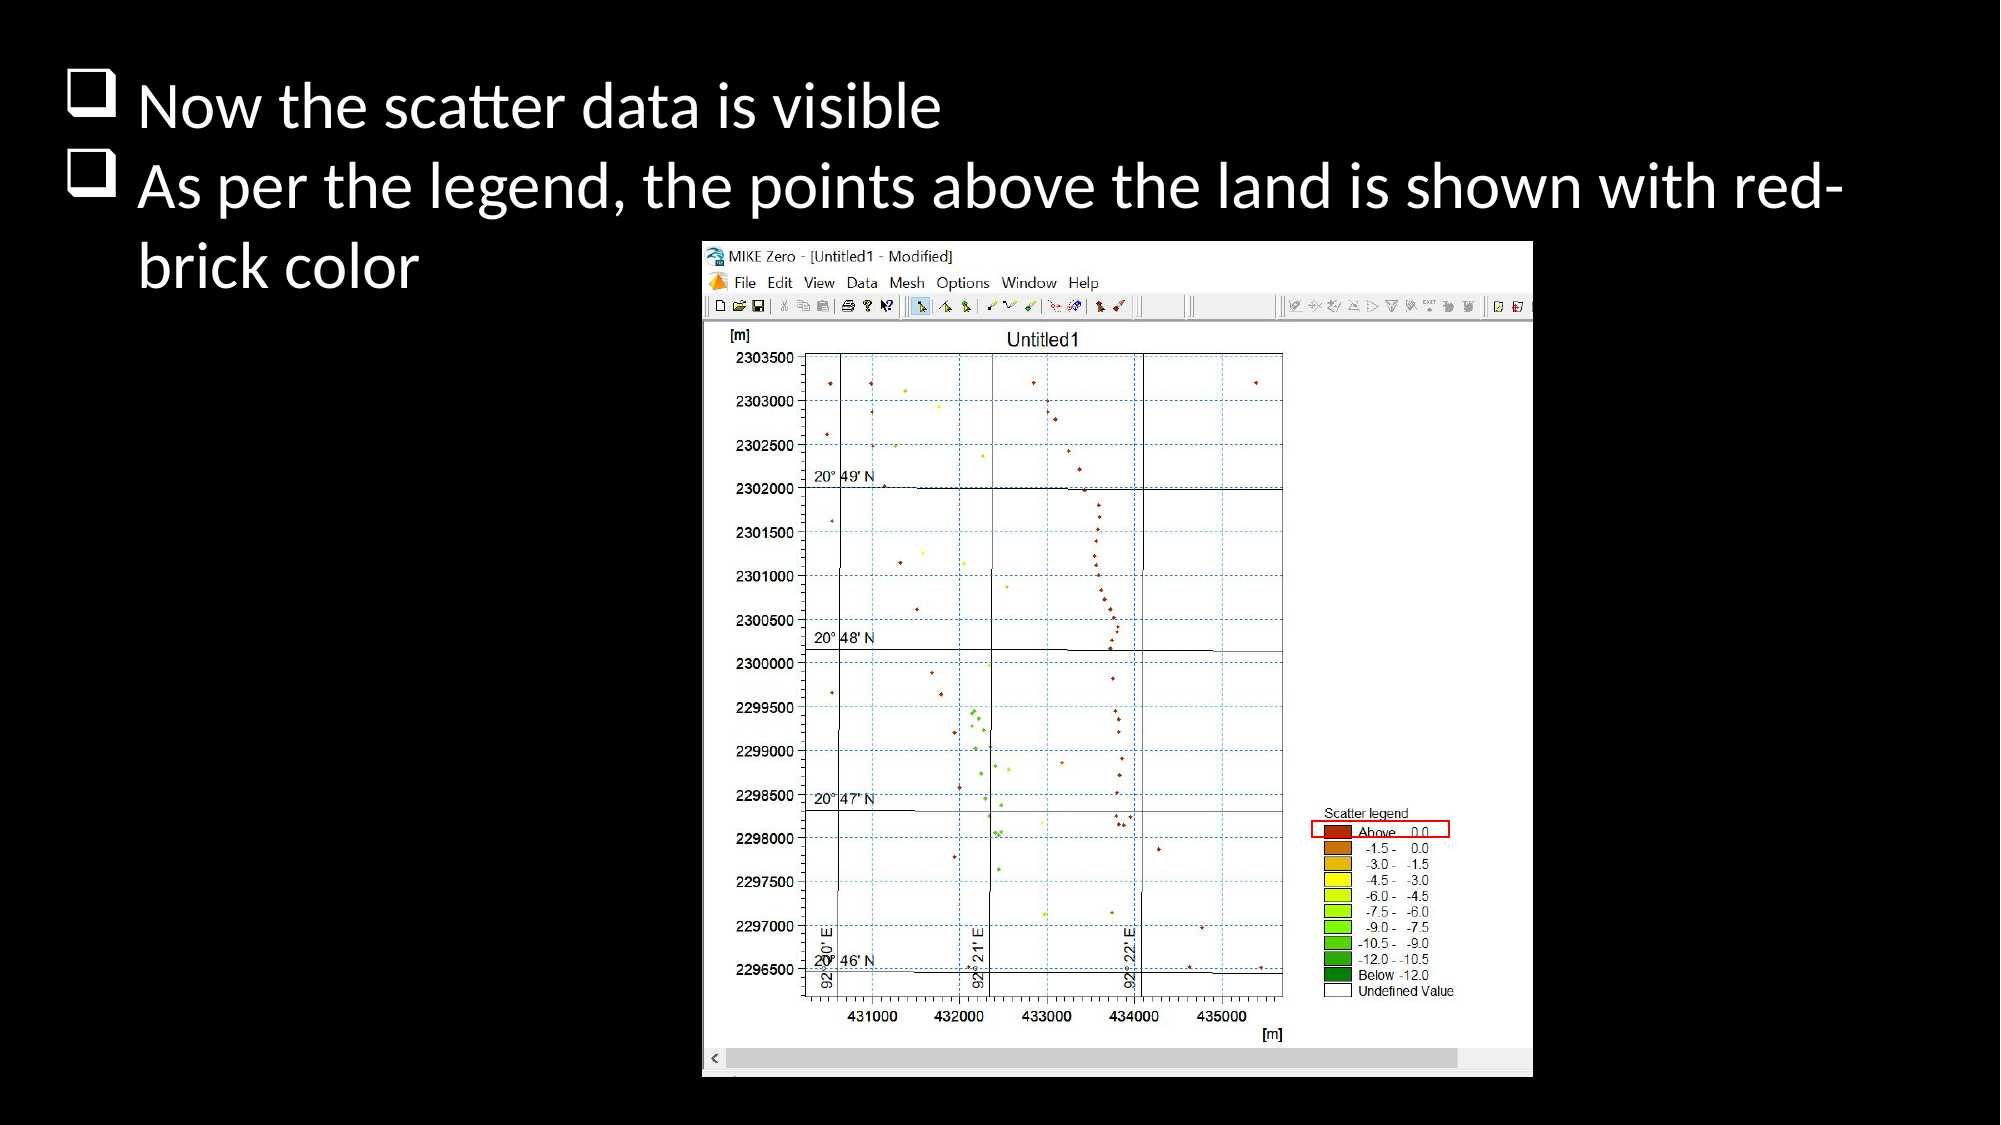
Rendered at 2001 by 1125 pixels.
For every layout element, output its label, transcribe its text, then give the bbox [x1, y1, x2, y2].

picture [702, 241, 1533, 1077]
text_box Now the scatter data is visible As per the legend, the points above the land is shown with red-brick color [47, 54, 1950, 389]
